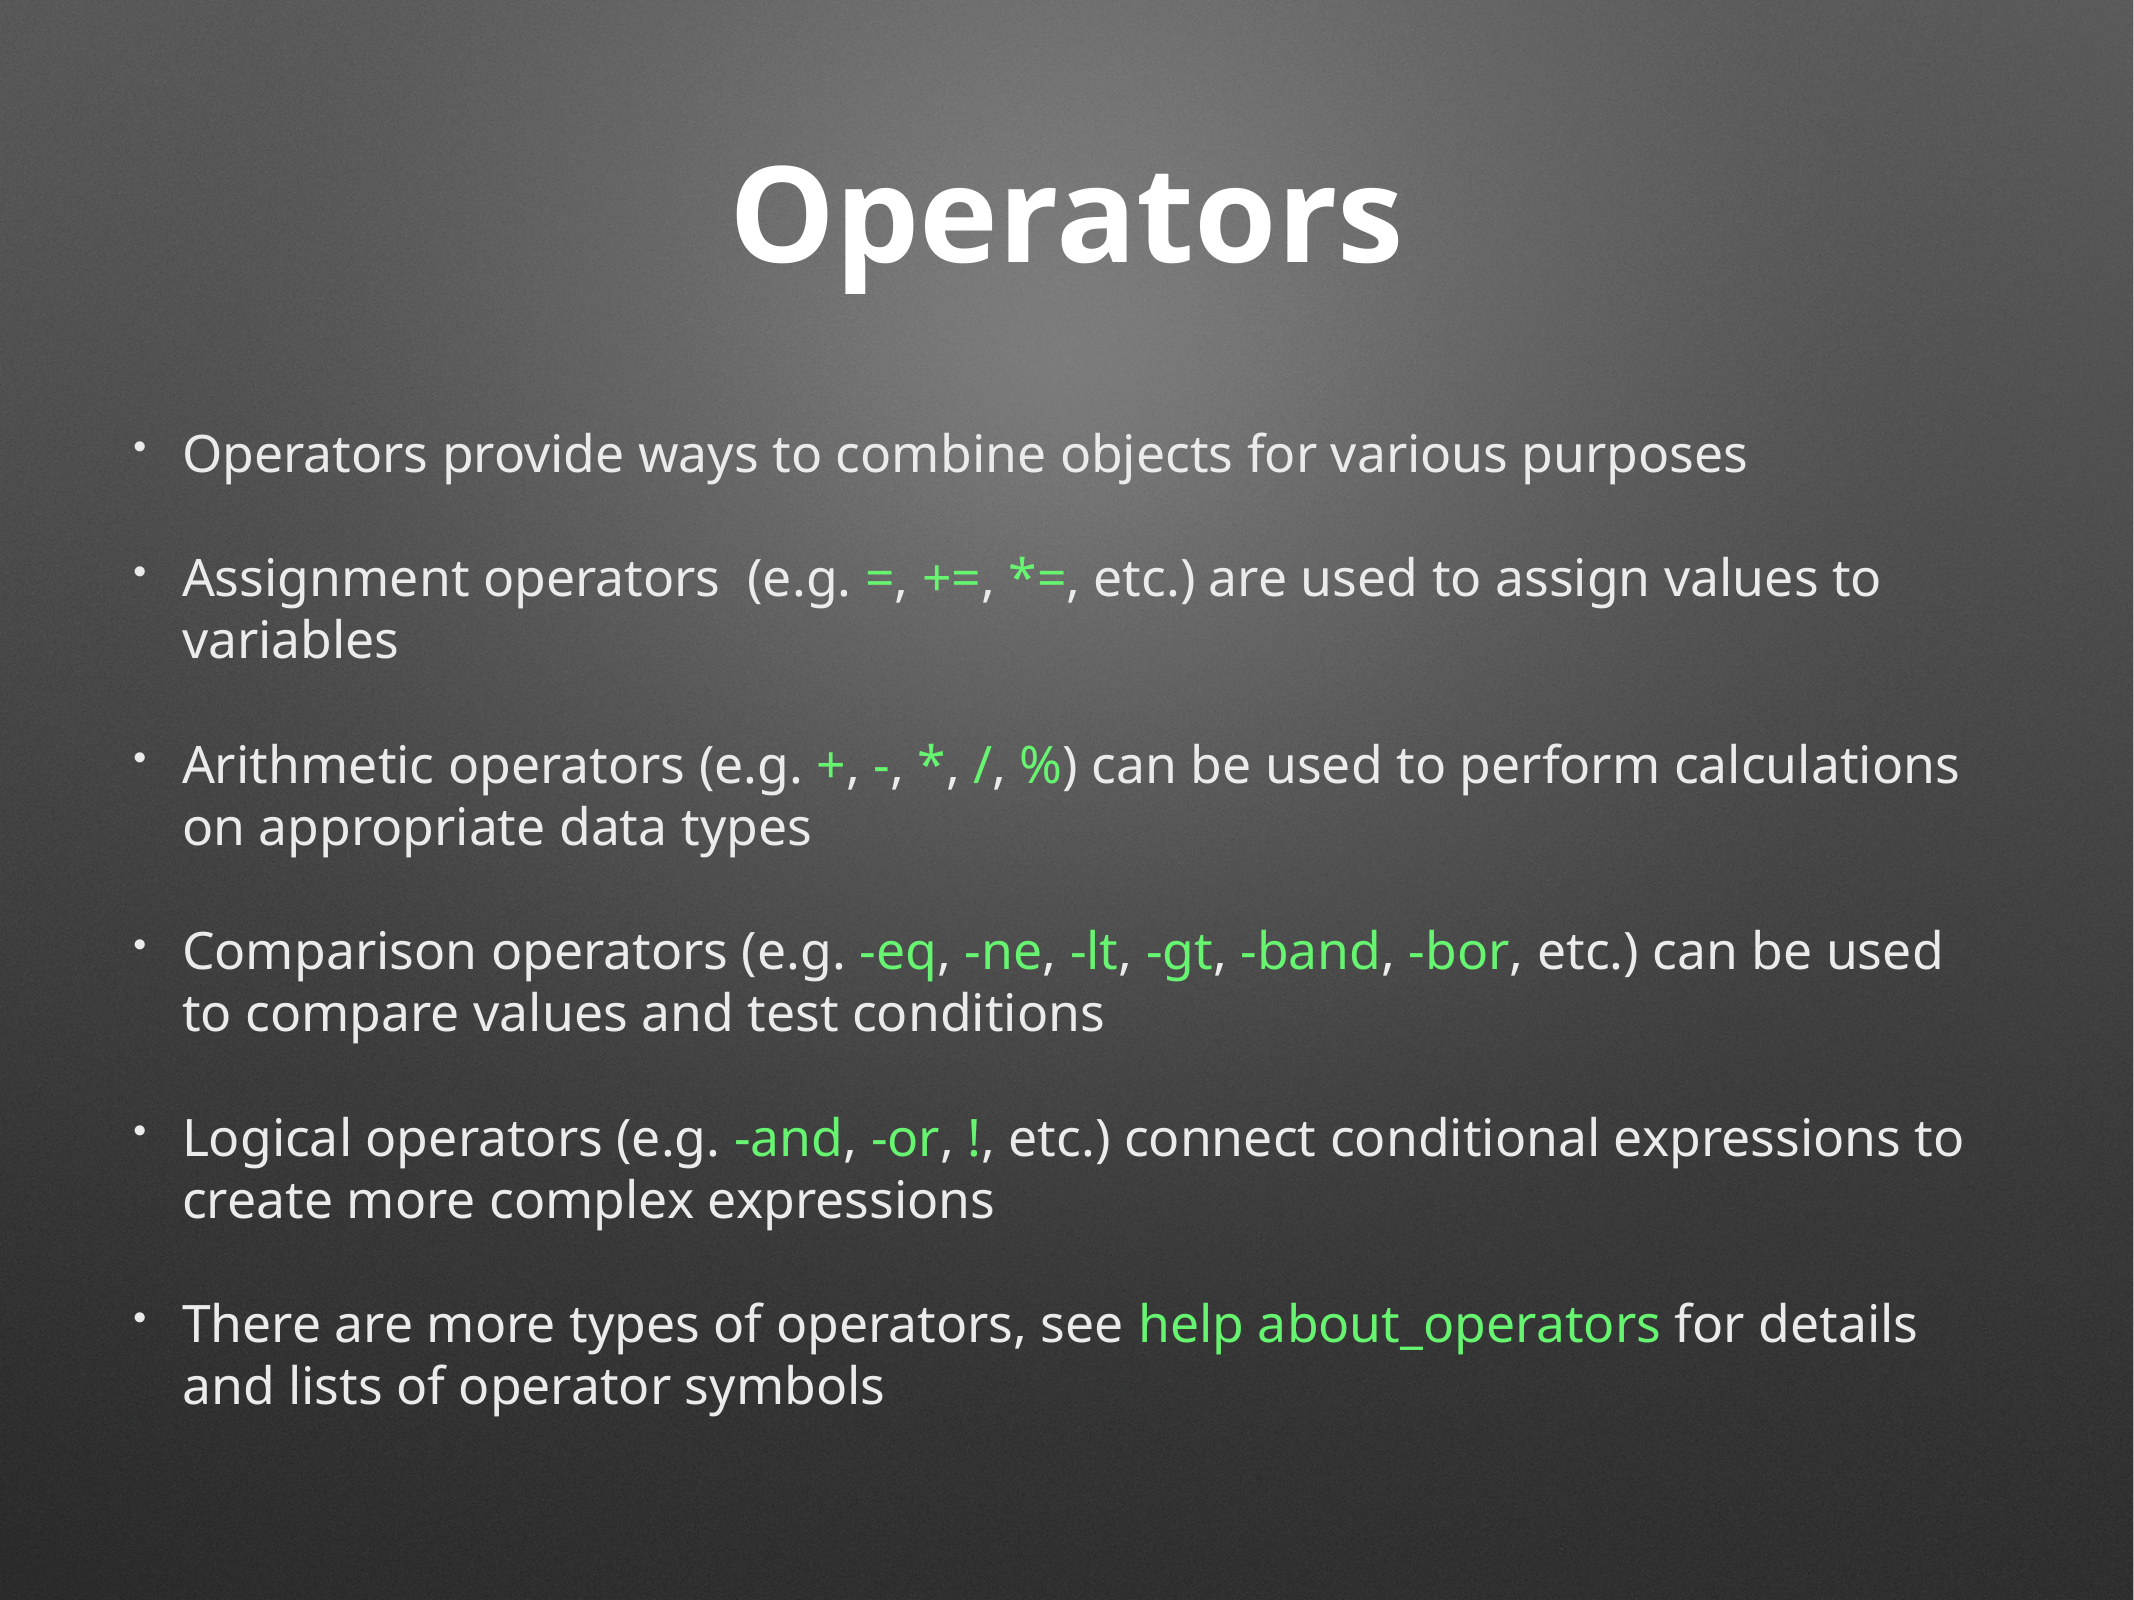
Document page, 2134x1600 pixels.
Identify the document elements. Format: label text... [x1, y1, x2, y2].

title Operators [124, 32, 2009, 386]
list Operators provide ways to combine objects for various purposes Assignment operators (e.g. =, +=, *=, etc.) are used to assign values to variables Arithmetic operators (e.g. +, -, *, /, %) can be used to perform calculations on appropriate data types Comparison operators (e.g. -eq, -ne, -lt, -gt, -band, -bor, etc.) can be used to compare values and test conditions Logical operators (e.g. -and, -or, !, etc.) connect conditional expressions to create more complex expressions There are more types of operators, see help about_operators for details and lists of operator symbols [124, 395, 2009, 1441]
picture [0, 0, 2134, 1600]
